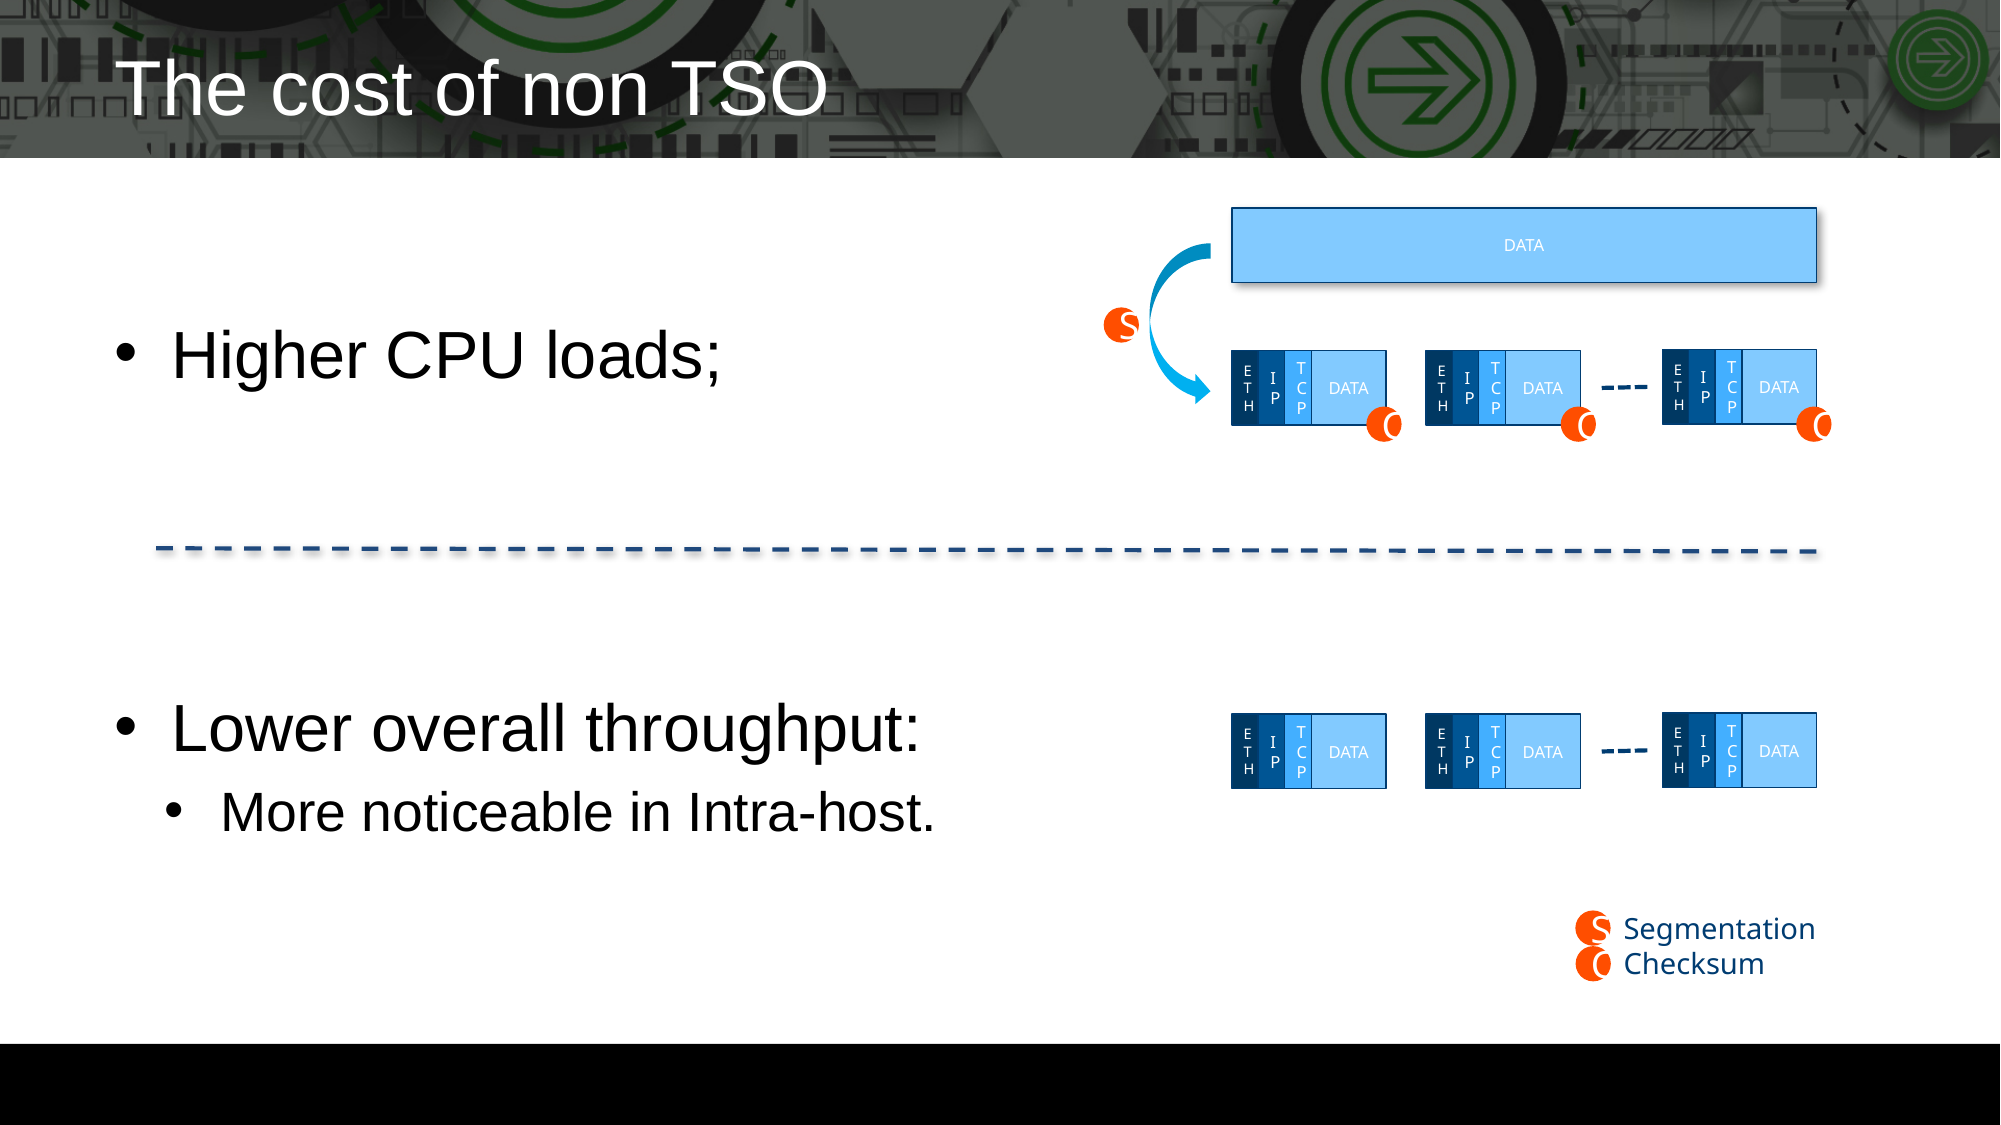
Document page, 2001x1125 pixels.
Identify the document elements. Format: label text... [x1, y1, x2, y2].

title The cost of non TSO [99, 45, 1900, 124]
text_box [1231, 713, 1387, 789]
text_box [1425, 350, 1581, 426]
text_box DATA [1231, 207, 1817, 283]
text_box C [1575, 946, 1611, 982]
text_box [1662, 712, 1817, 788]
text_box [1662, 349, 1817, 425]
text_box Segmentation Checksum [1623, 910, 1814, 987]
text_box C [1369, 408, 1402, 442]
text_box C [1563, 407, 1596, 442]
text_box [153, 547, 1817, 552]
text_box C [1798, 408, 1832, 442]
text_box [1231, 350, 1387, 426]
text_box S [1575, 910, 1611, 946]
picture [0, 0, 2000, 158]
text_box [1425, 713, 1581, 789]
text_box S [1103, 307, 1139, 343]
list Higher CPU loads; Lower overall throughput: More noticeable in Intra-host. [99, 210, 1900, 1005]
text_box [1149, 243, 1211, 405]
